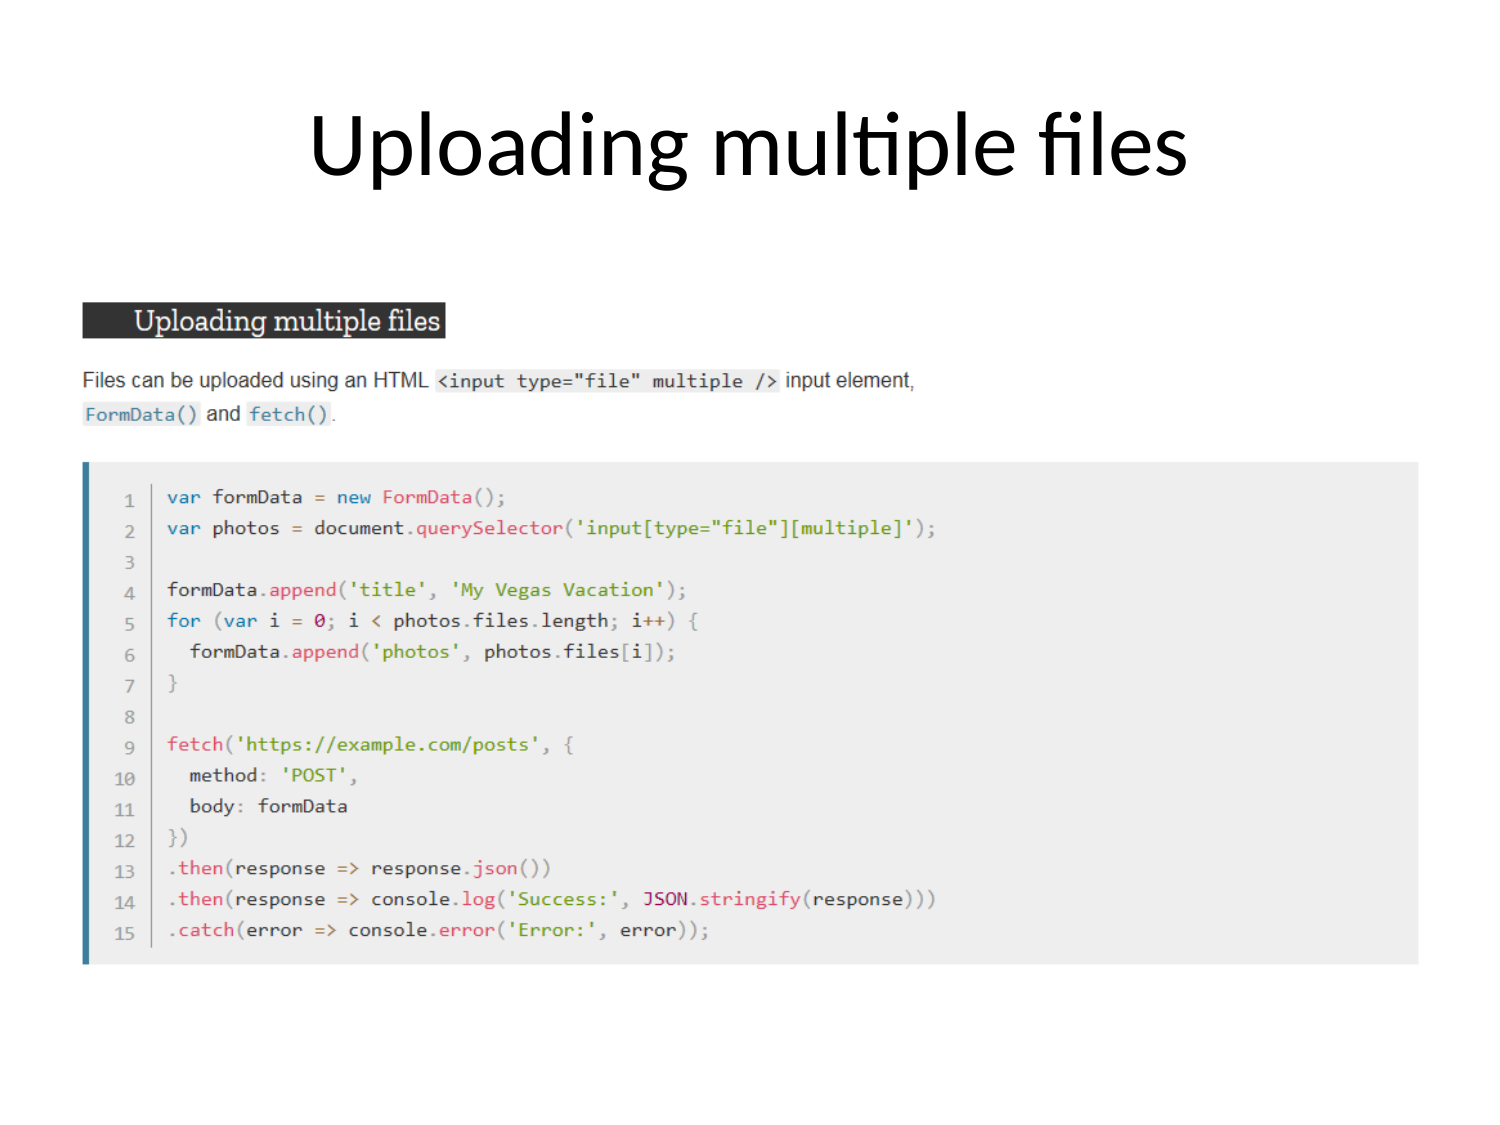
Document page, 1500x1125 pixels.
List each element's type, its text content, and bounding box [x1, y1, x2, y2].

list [74, 296, 1426, 972]
title Uploading multiple files [75, 45, 1425, 233]
